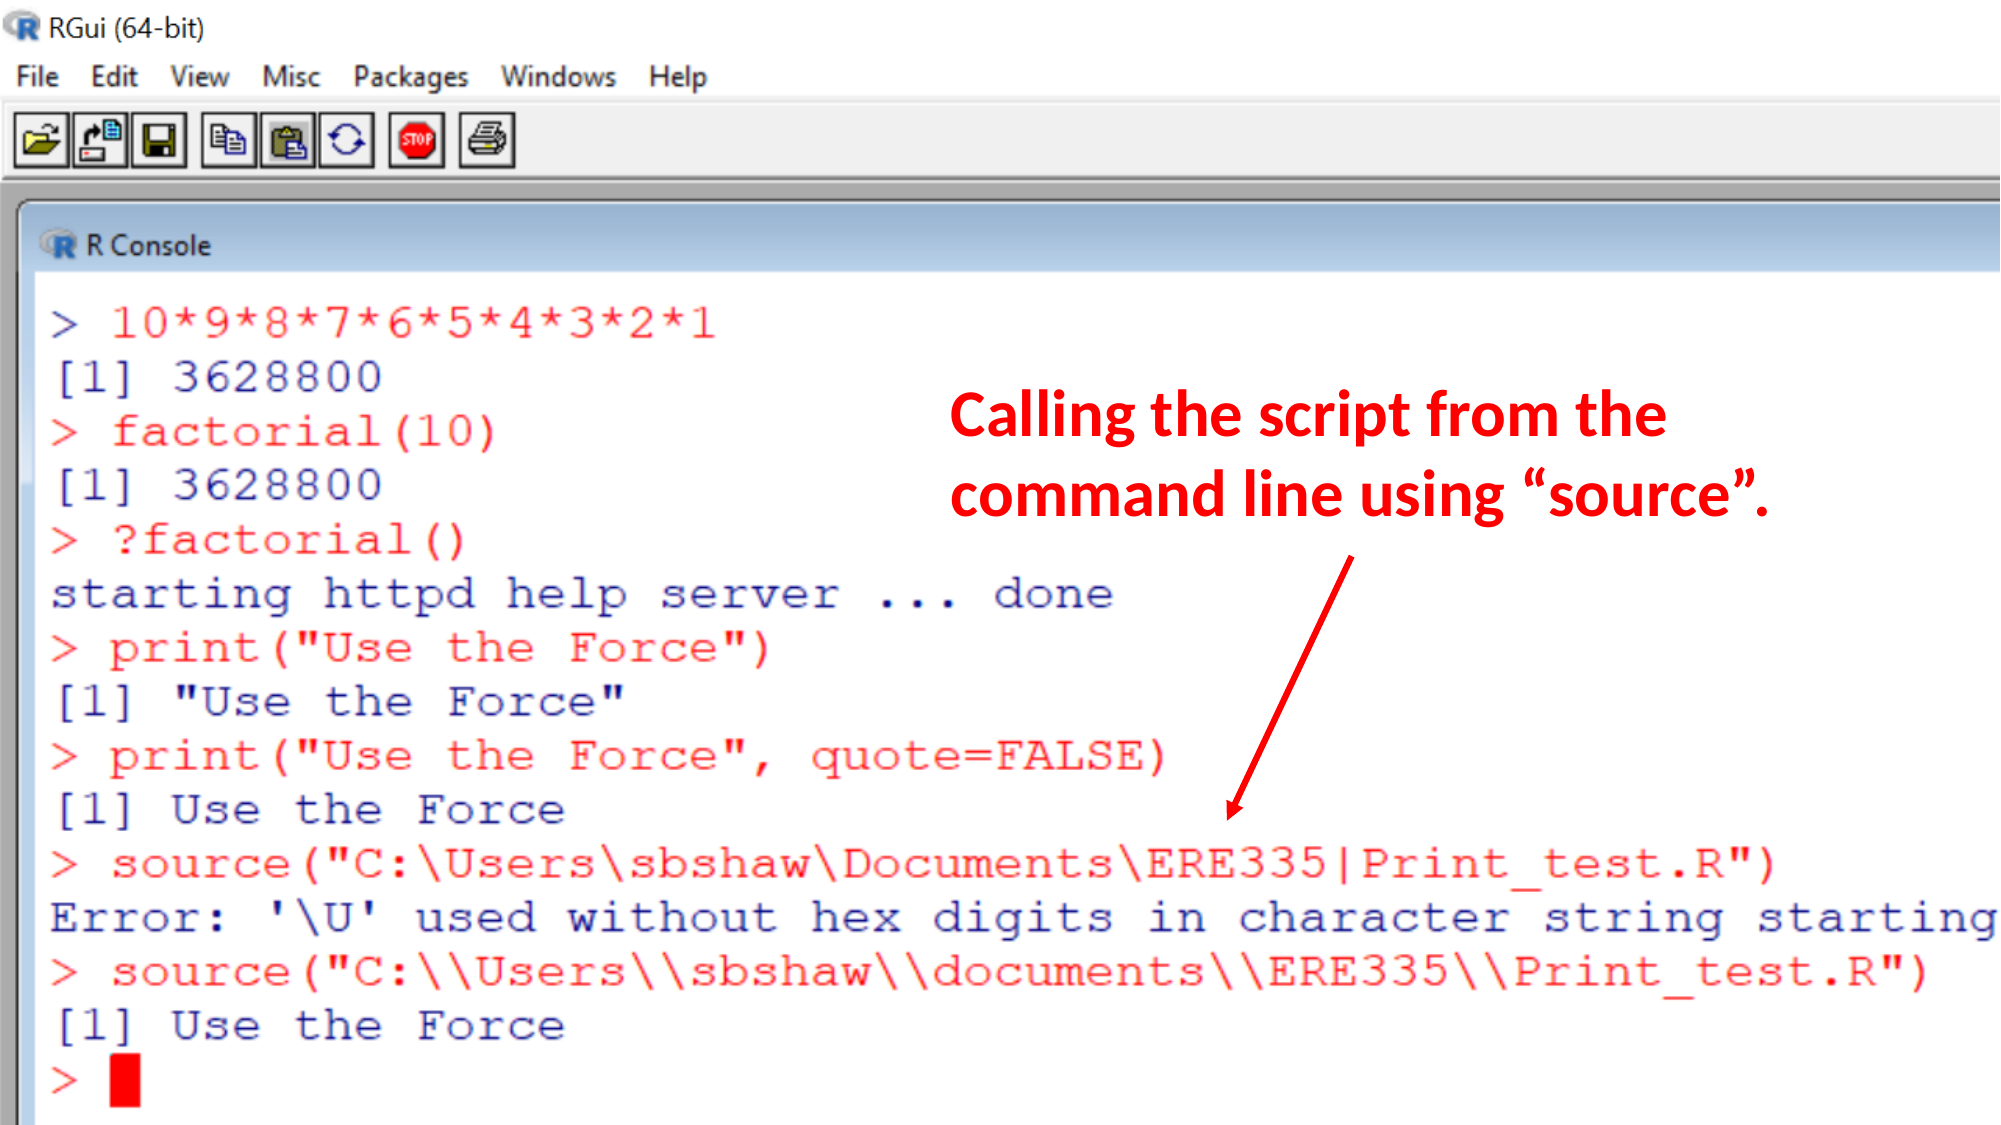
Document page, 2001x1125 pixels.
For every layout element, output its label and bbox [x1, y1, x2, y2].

picture [0, 0, 2000, 1125]
text_box [1226, 556, 1352, 821]
